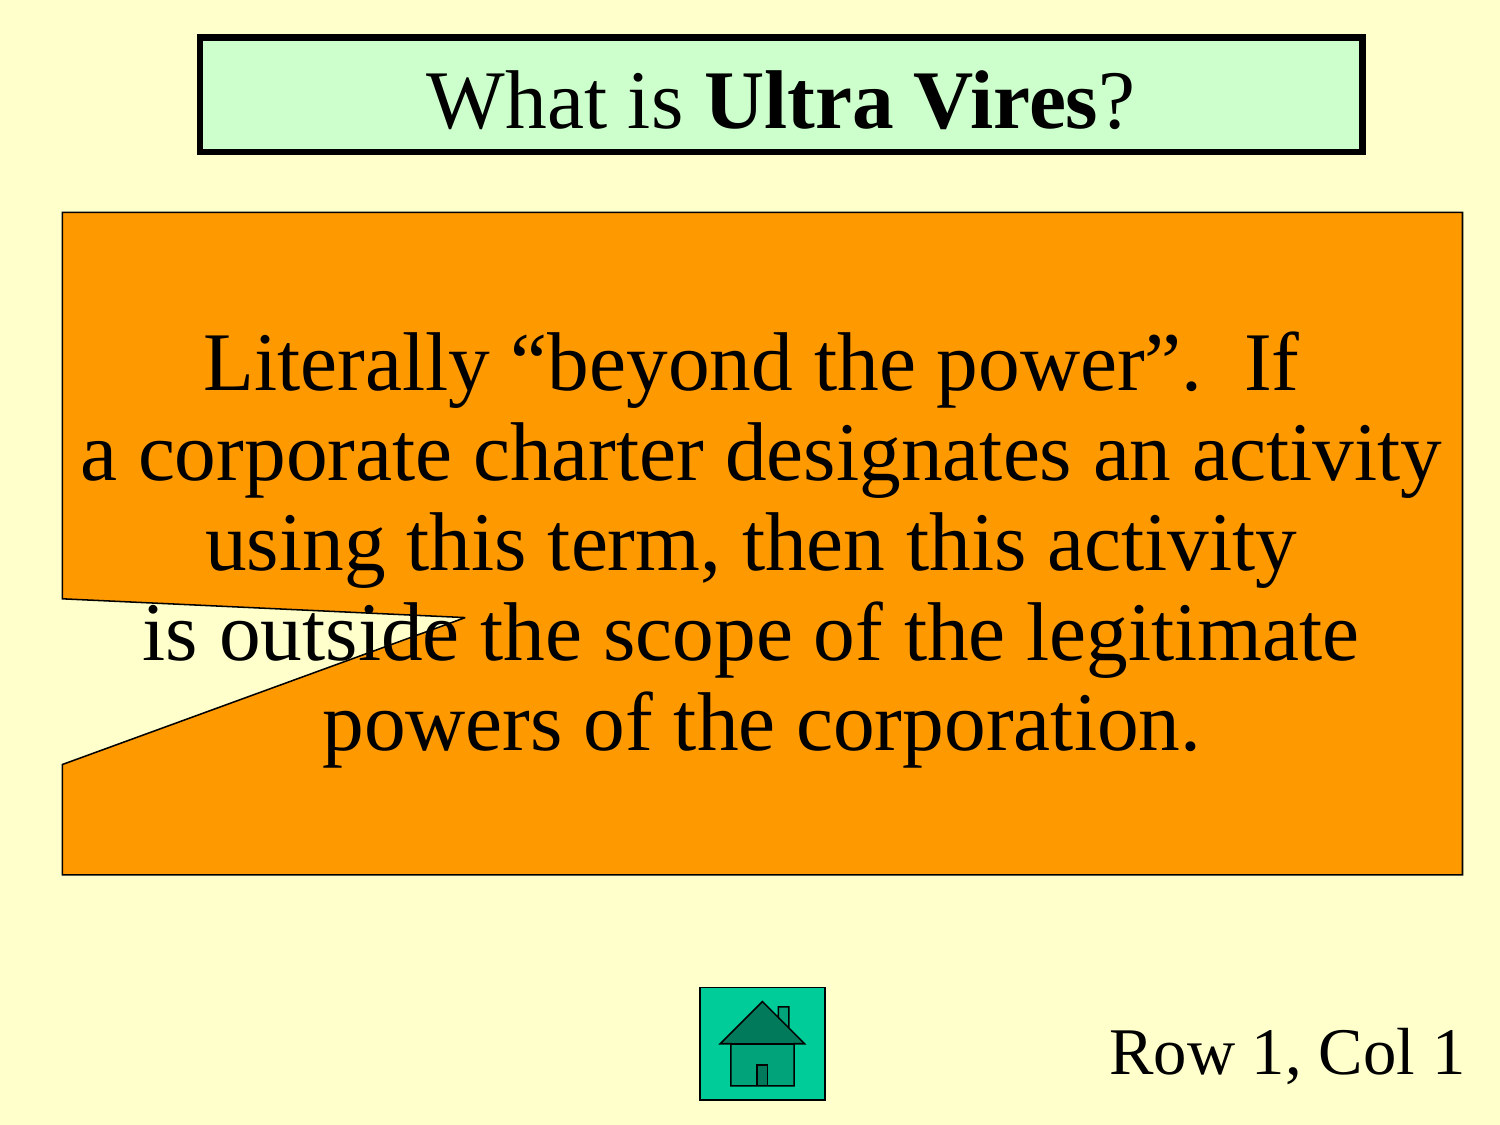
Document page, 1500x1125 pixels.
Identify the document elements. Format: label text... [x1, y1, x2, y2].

subtitle Row 1, Col 1 [1074, 999, 1500, 1125]
text_box What is Ultra Vires? [200, 37, 1363, 153]
text_box Literally “beyond the power”. If a corporate charter designates an activity using this term, then this activity is outside the scope of the legitimate powers of the corporation. [62, 212, 1463, 875]
text_box [699, 987, 826, 1101]
